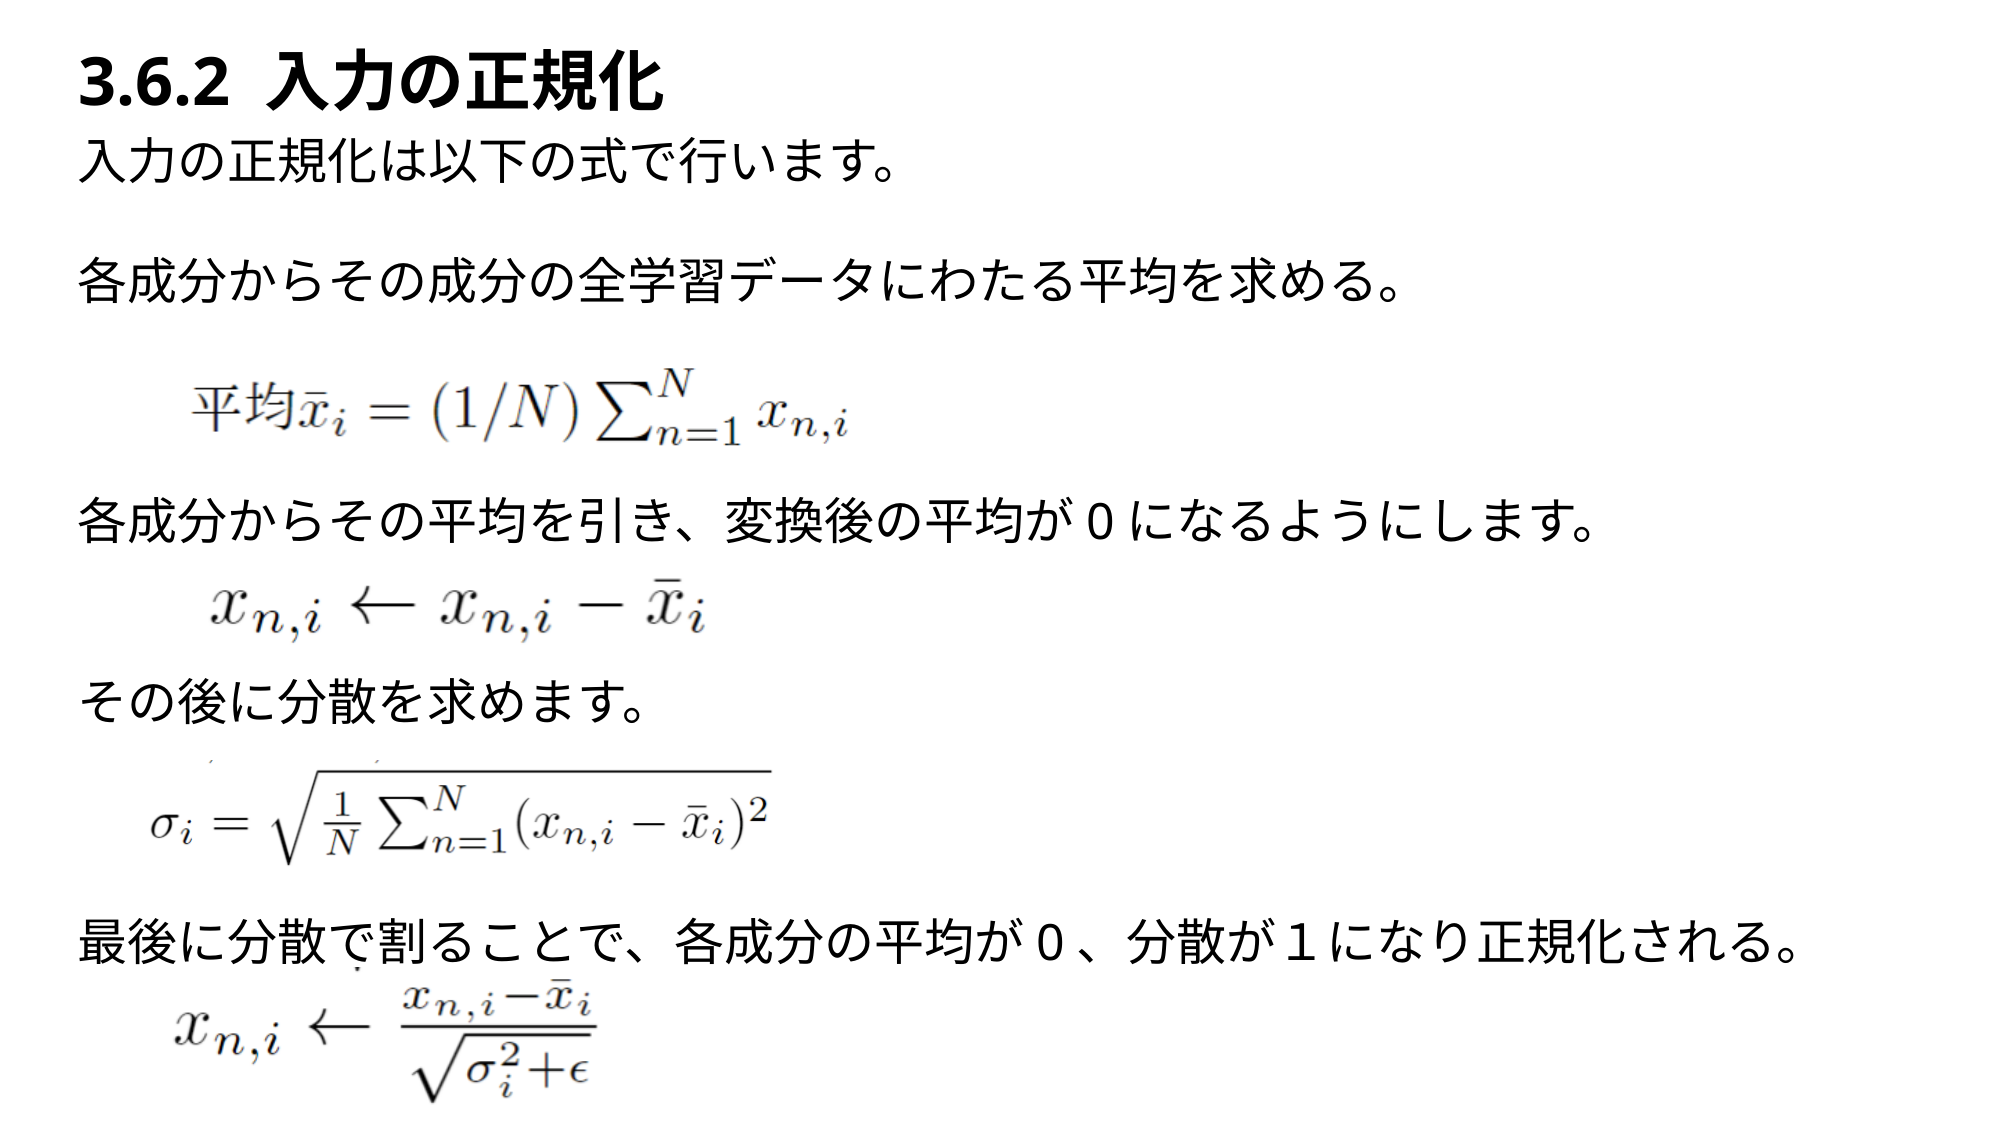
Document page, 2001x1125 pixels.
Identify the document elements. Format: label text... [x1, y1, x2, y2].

text_box 3.6.2 入力の正規化 [63, 31, 1957, 127]
text_box 入力の正規化は以下の式で行います。 各成分からその成分の全学習データにわたる平均を求める。 各成分からその平均を引き、変換後の平均が0になるようにします。 その後に分散を求めます。 最後に分散で割ることで、各成分の平均が0、分散が１になり正規化される。 [63, 122, 1956, 978]
picture [193, 557, 738, 675]
picture [146, 760, 786, 882]
picture [178, 361, 881, 465]
picture [156, 967, 621, 1110]
